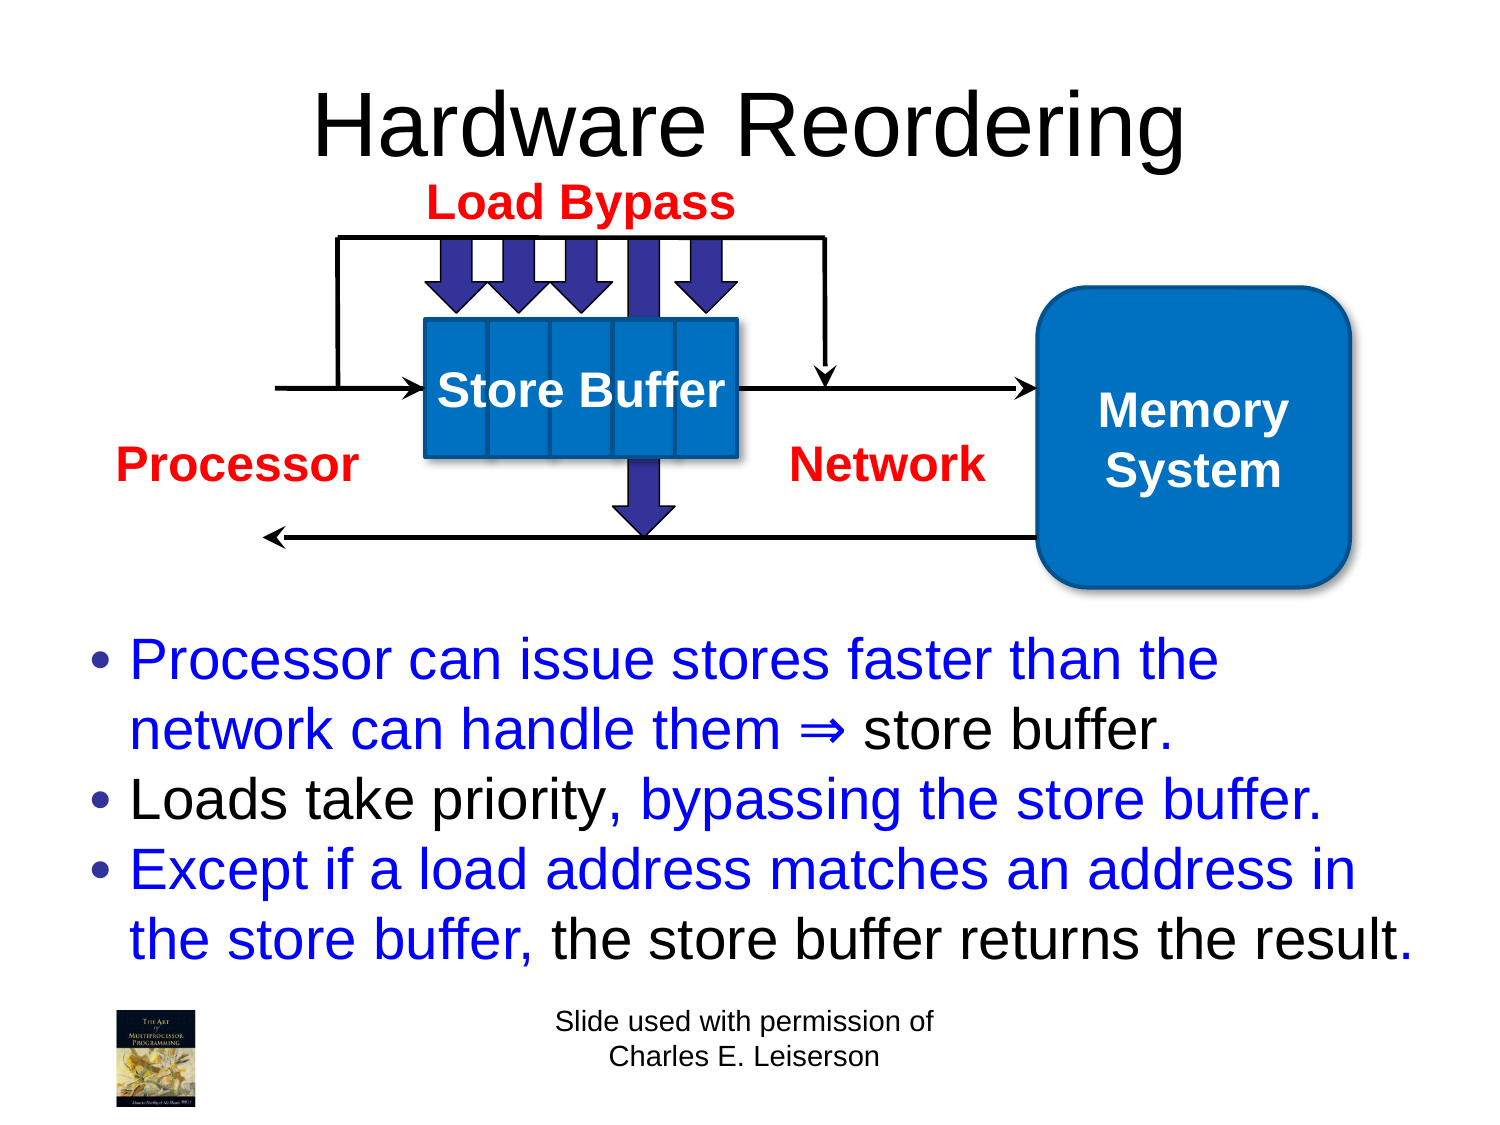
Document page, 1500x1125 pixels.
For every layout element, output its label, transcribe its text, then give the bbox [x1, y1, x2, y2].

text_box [274, 319, 751, 487]
title Hardware Reordering [74, 25, 1426, 214]
text_box Load Bypass [381, 162, 782, 235]
text_box [626, 246, 662, 315]
text_box Processor [62, 424, 413, 499]
text_box [548, 246, 615, 315]
text_box [673, 246, 740, 315]
text_box Network [750, 424, 1025, 499]
text_box [485, 246, 550, 315]
text_box [610, 495, 677, 535]
picture [107, 1010, 204, 1107]
text_box Memory System [1035, 285, 1353, 590]
text_box Processor can issue stores faster than the network can handle them ⇒ store buffer. Loads take priority, bypassing the store buffer. Except if a load address matches an address in the store buffer, the store buffer returns the result. [68, 613, 1434, 979]
text_box [423, 246, 487, 315]
text_box Slide used with permission of Charles E. Leiserson [506, 994, 982, 1070]
